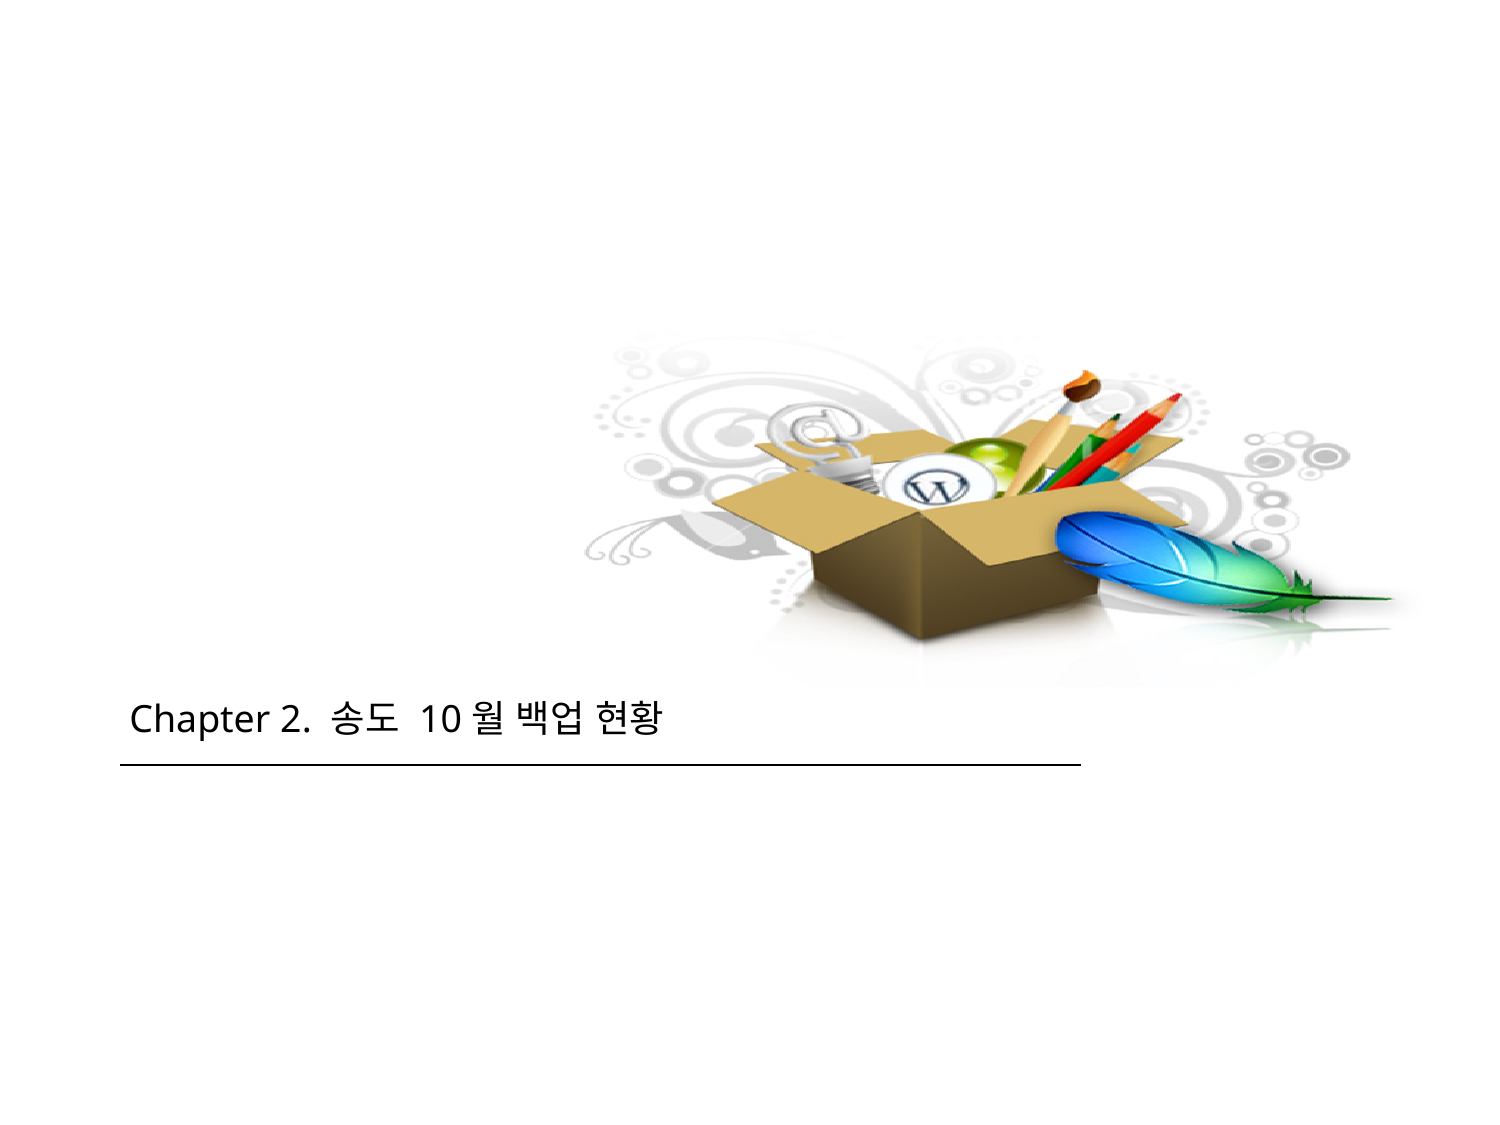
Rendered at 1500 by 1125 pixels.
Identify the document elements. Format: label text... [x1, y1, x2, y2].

text_box Chapter 2. 송도 10월 백업 현황 [129, 695, 1075, 740]
picture [497, 311, 1497, 687]
